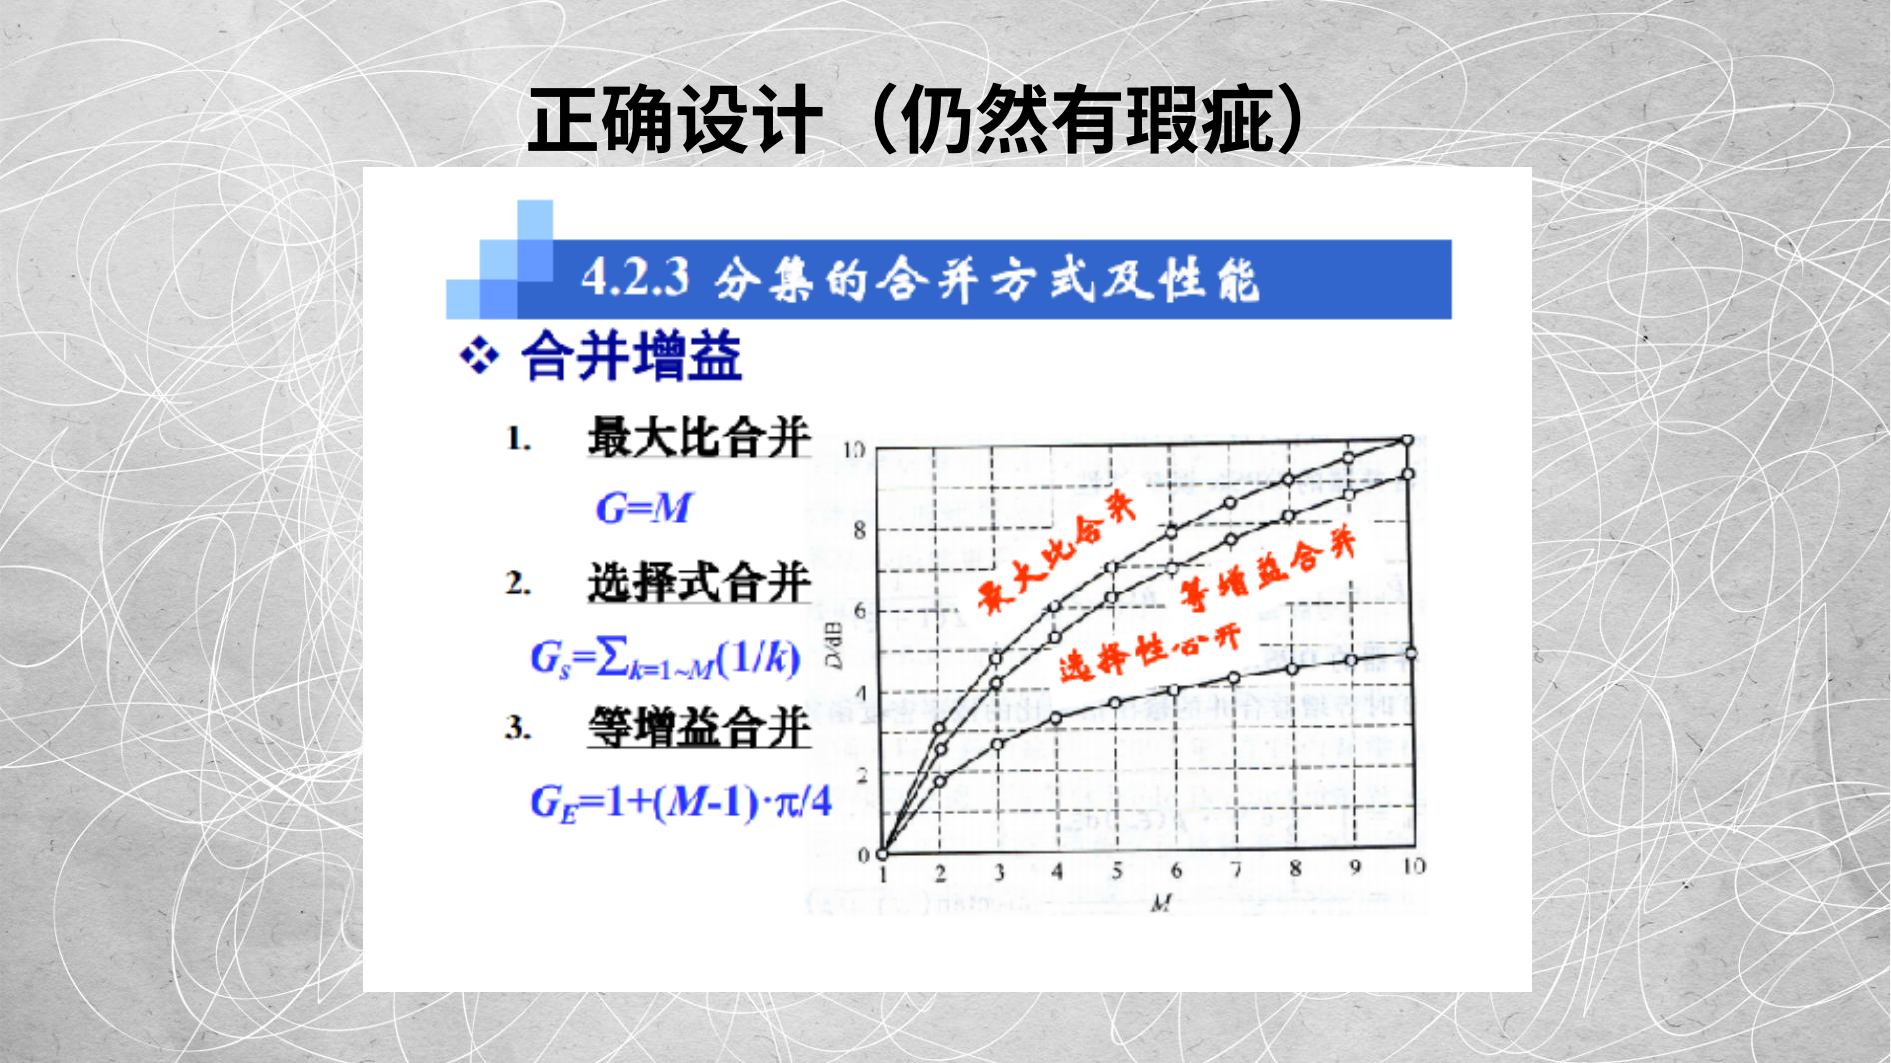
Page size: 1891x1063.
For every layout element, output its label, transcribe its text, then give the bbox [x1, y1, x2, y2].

text_box 正确设计（仍然有瑕疵） [510, 64, 1380, 164]
picture [0, 0, 1891, 1063]
